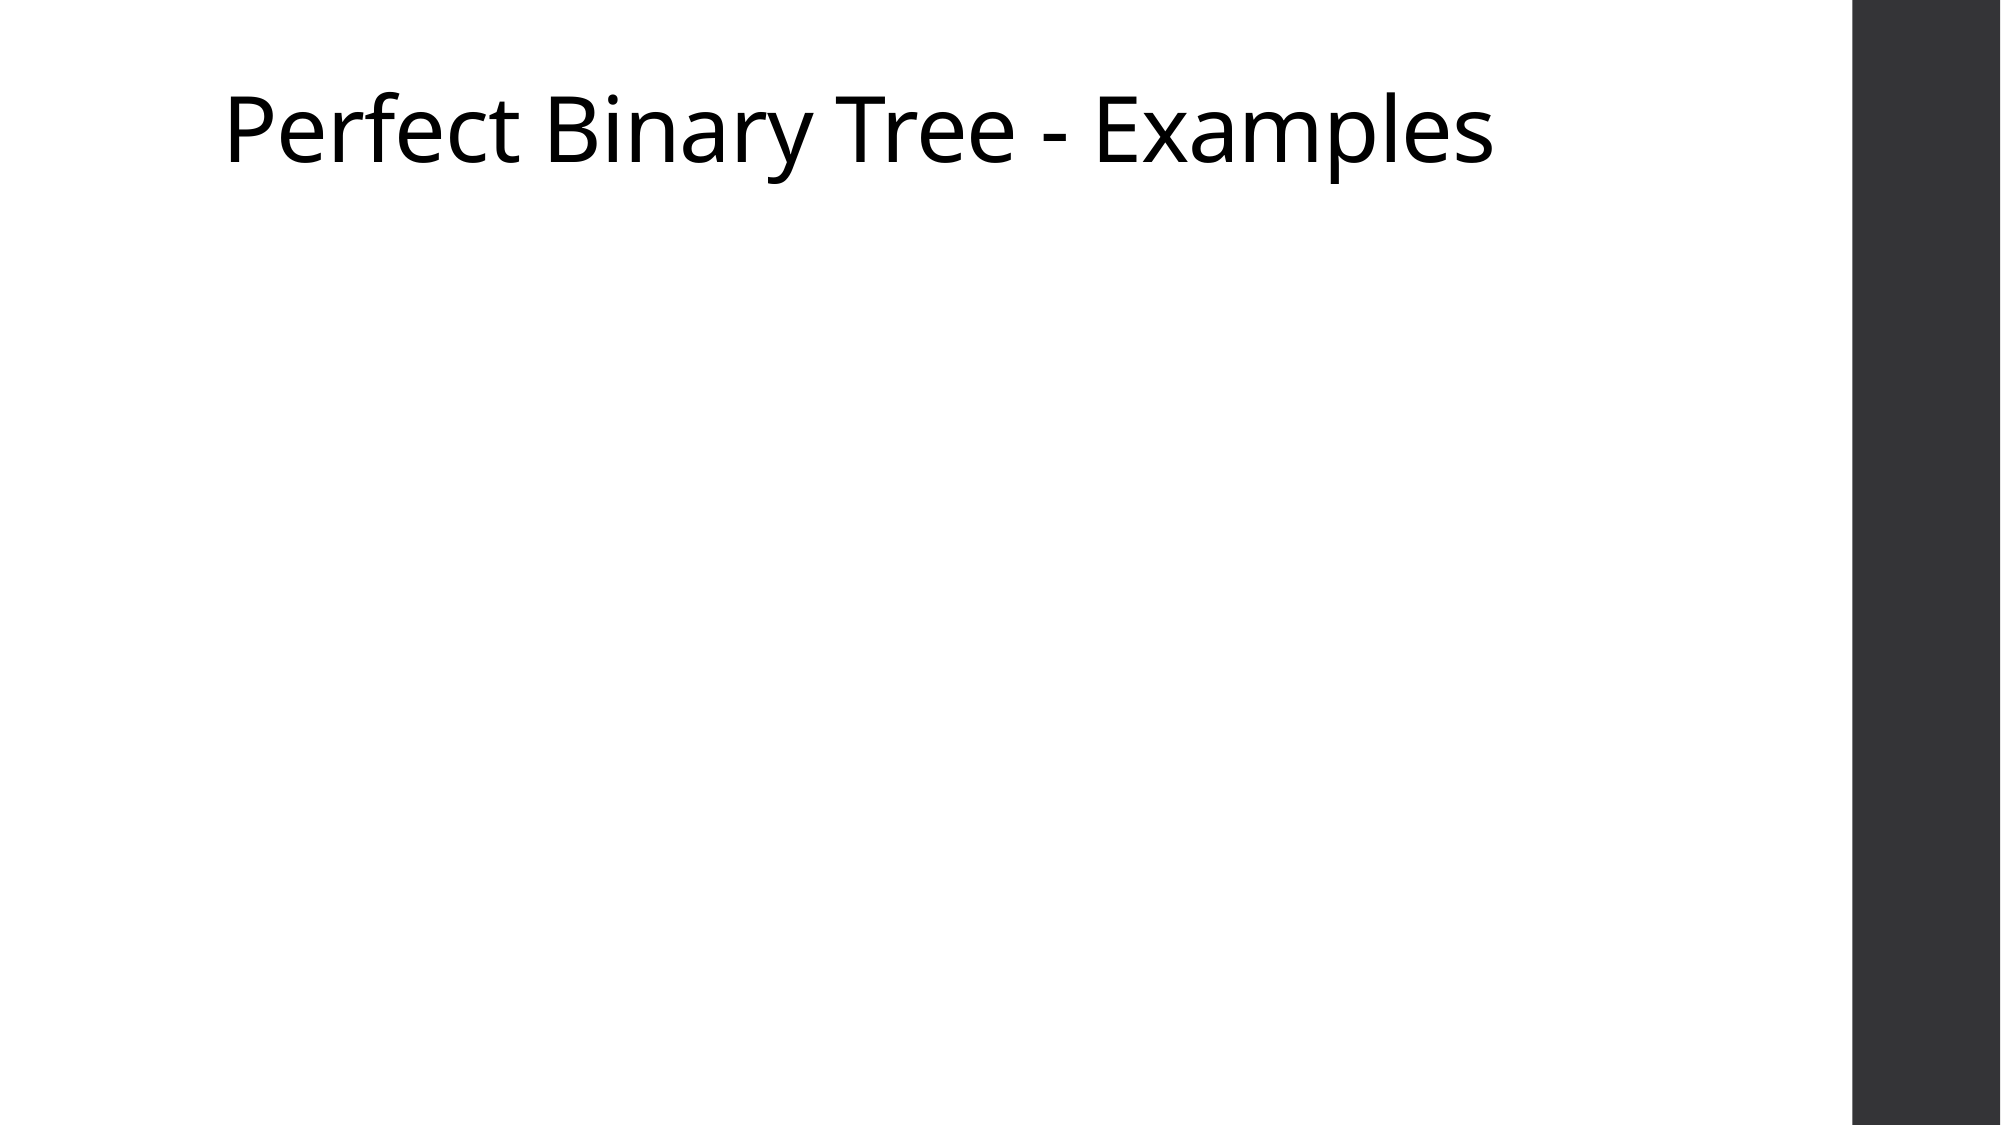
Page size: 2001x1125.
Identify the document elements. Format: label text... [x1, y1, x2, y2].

title Perfect Binary Tree - Examples [206, 60, 1797, 190]
